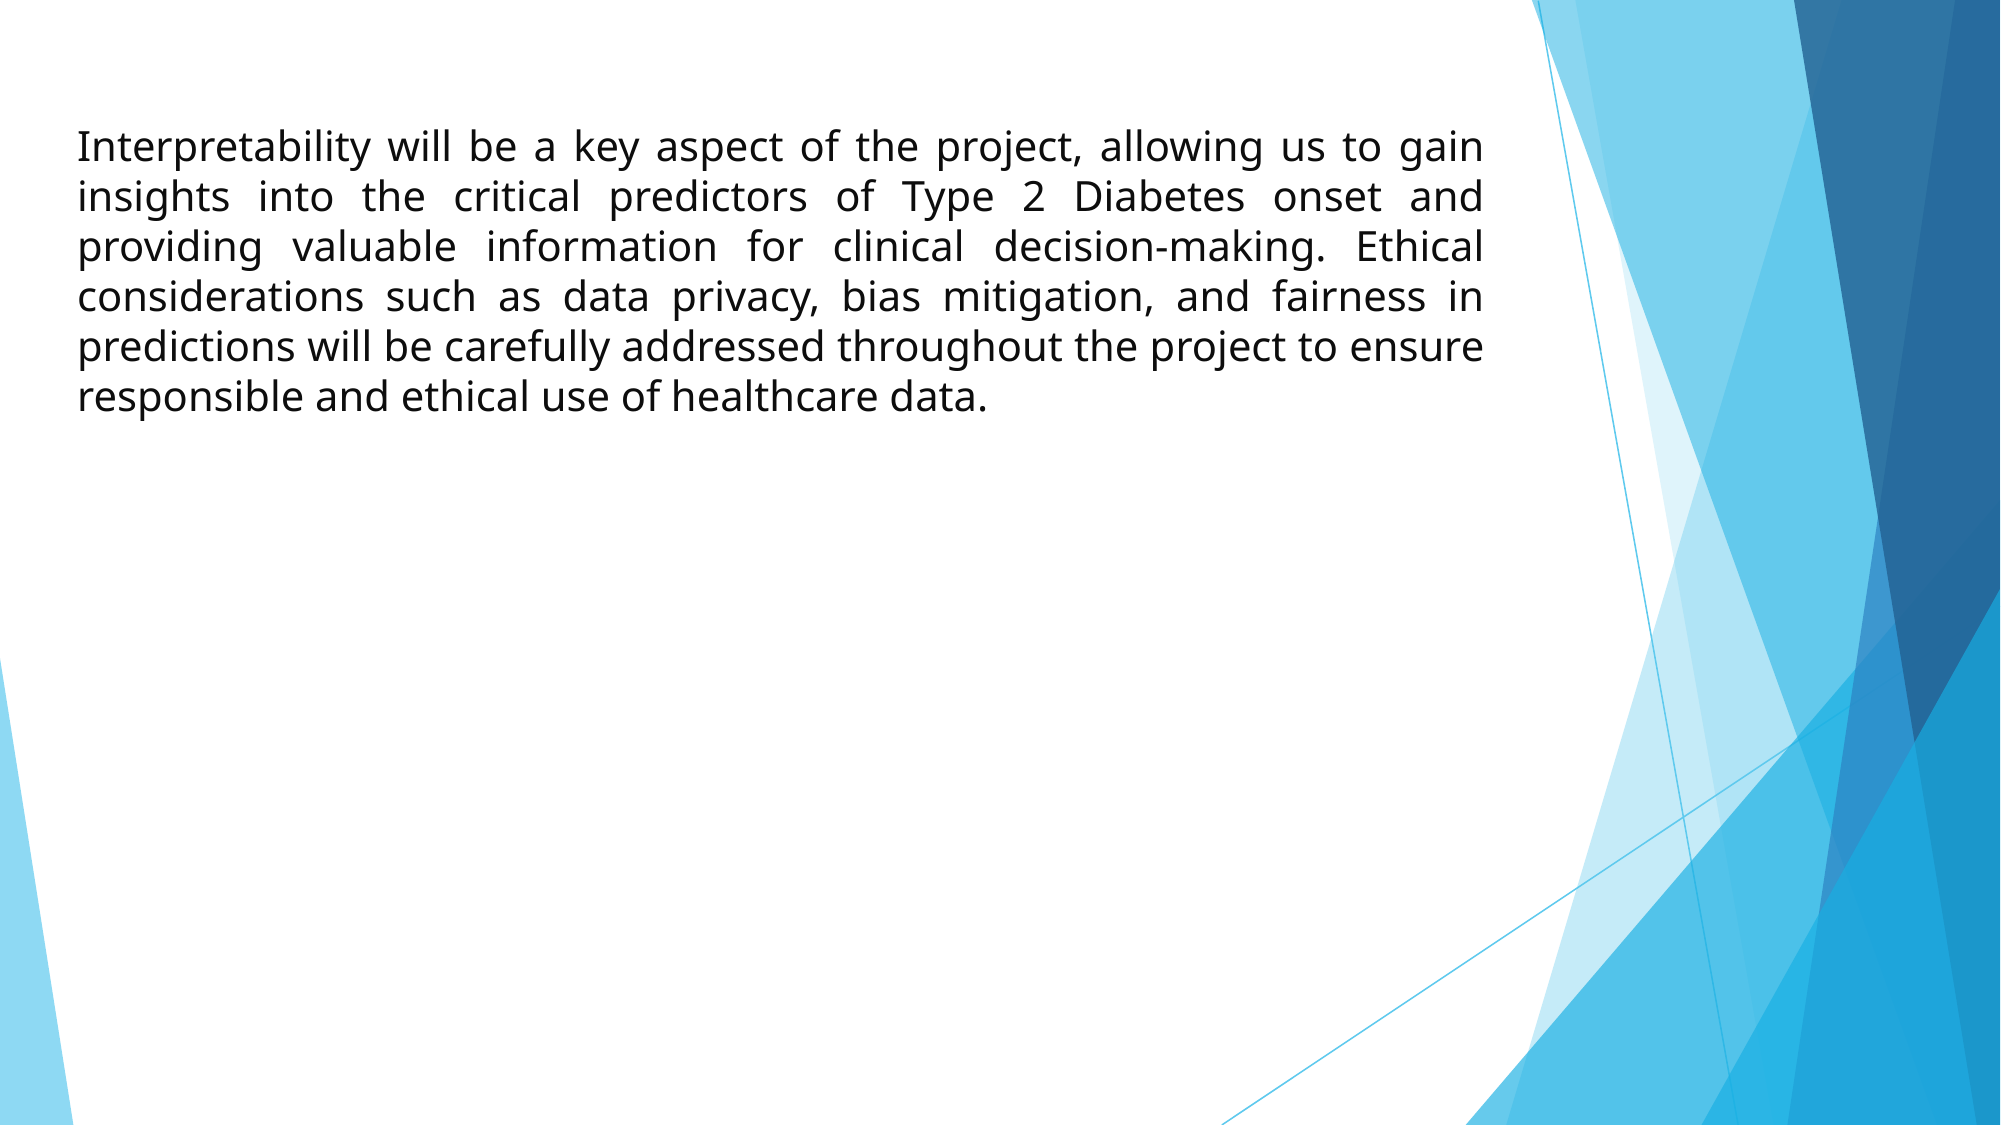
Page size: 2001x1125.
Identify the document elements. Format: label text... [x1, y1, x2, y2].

text_box Interpretability will be a key aspect of the project, allowing us to gain insights into the critical predictors of Type 2 Diabetes onset and providing valuable information for clinical decision-making. Ethical considerations such as data privacy, bias mitigation, and fairness in predictions will be carefully addressed throughout the project to ensure responsible and ethical use of healthcare data. [62, 112, 1500, 428]
